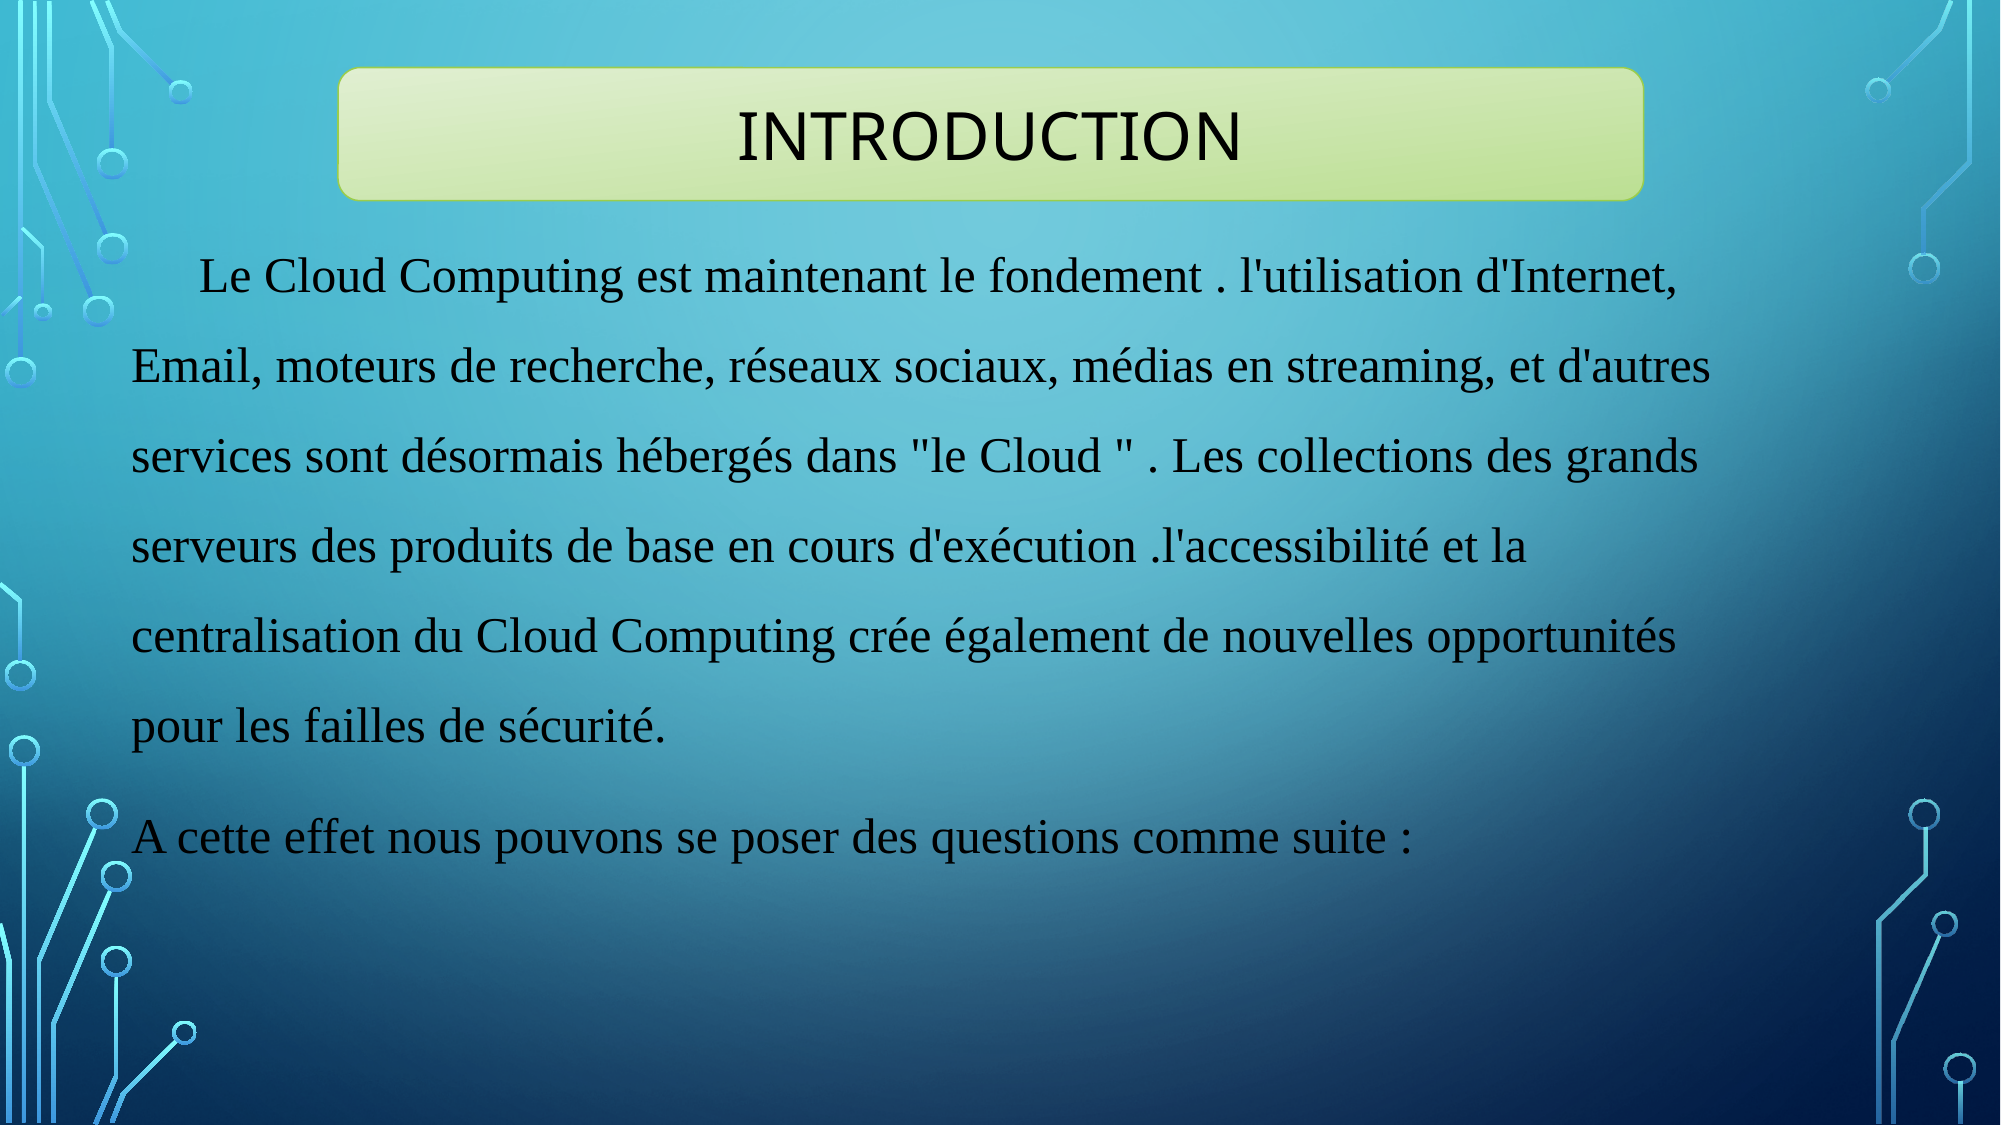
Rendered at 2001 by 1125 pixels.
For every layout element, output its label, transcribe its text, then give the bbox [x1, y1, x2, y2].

text_box INTRODUCTION [337, 66, 1645, 202]
text_box Le Cloud Computing est maintenant le fondement . l'utilisation d'Internet, Email, moteurs de recherche, réseaux sociaux, médias en streaming, et d'autres services sont désormais hébergés dans "le Cloud " . Les collections des grands serveurs des produits de base en cours d'exécution .l'accessibilité et la centralisation du Cloud Computing crée également de nouvelles opportunités pour les failles de sécurité. A cette effet nous pouvons se poser des questions comme suite : [116, 204, 1775, 1093]
